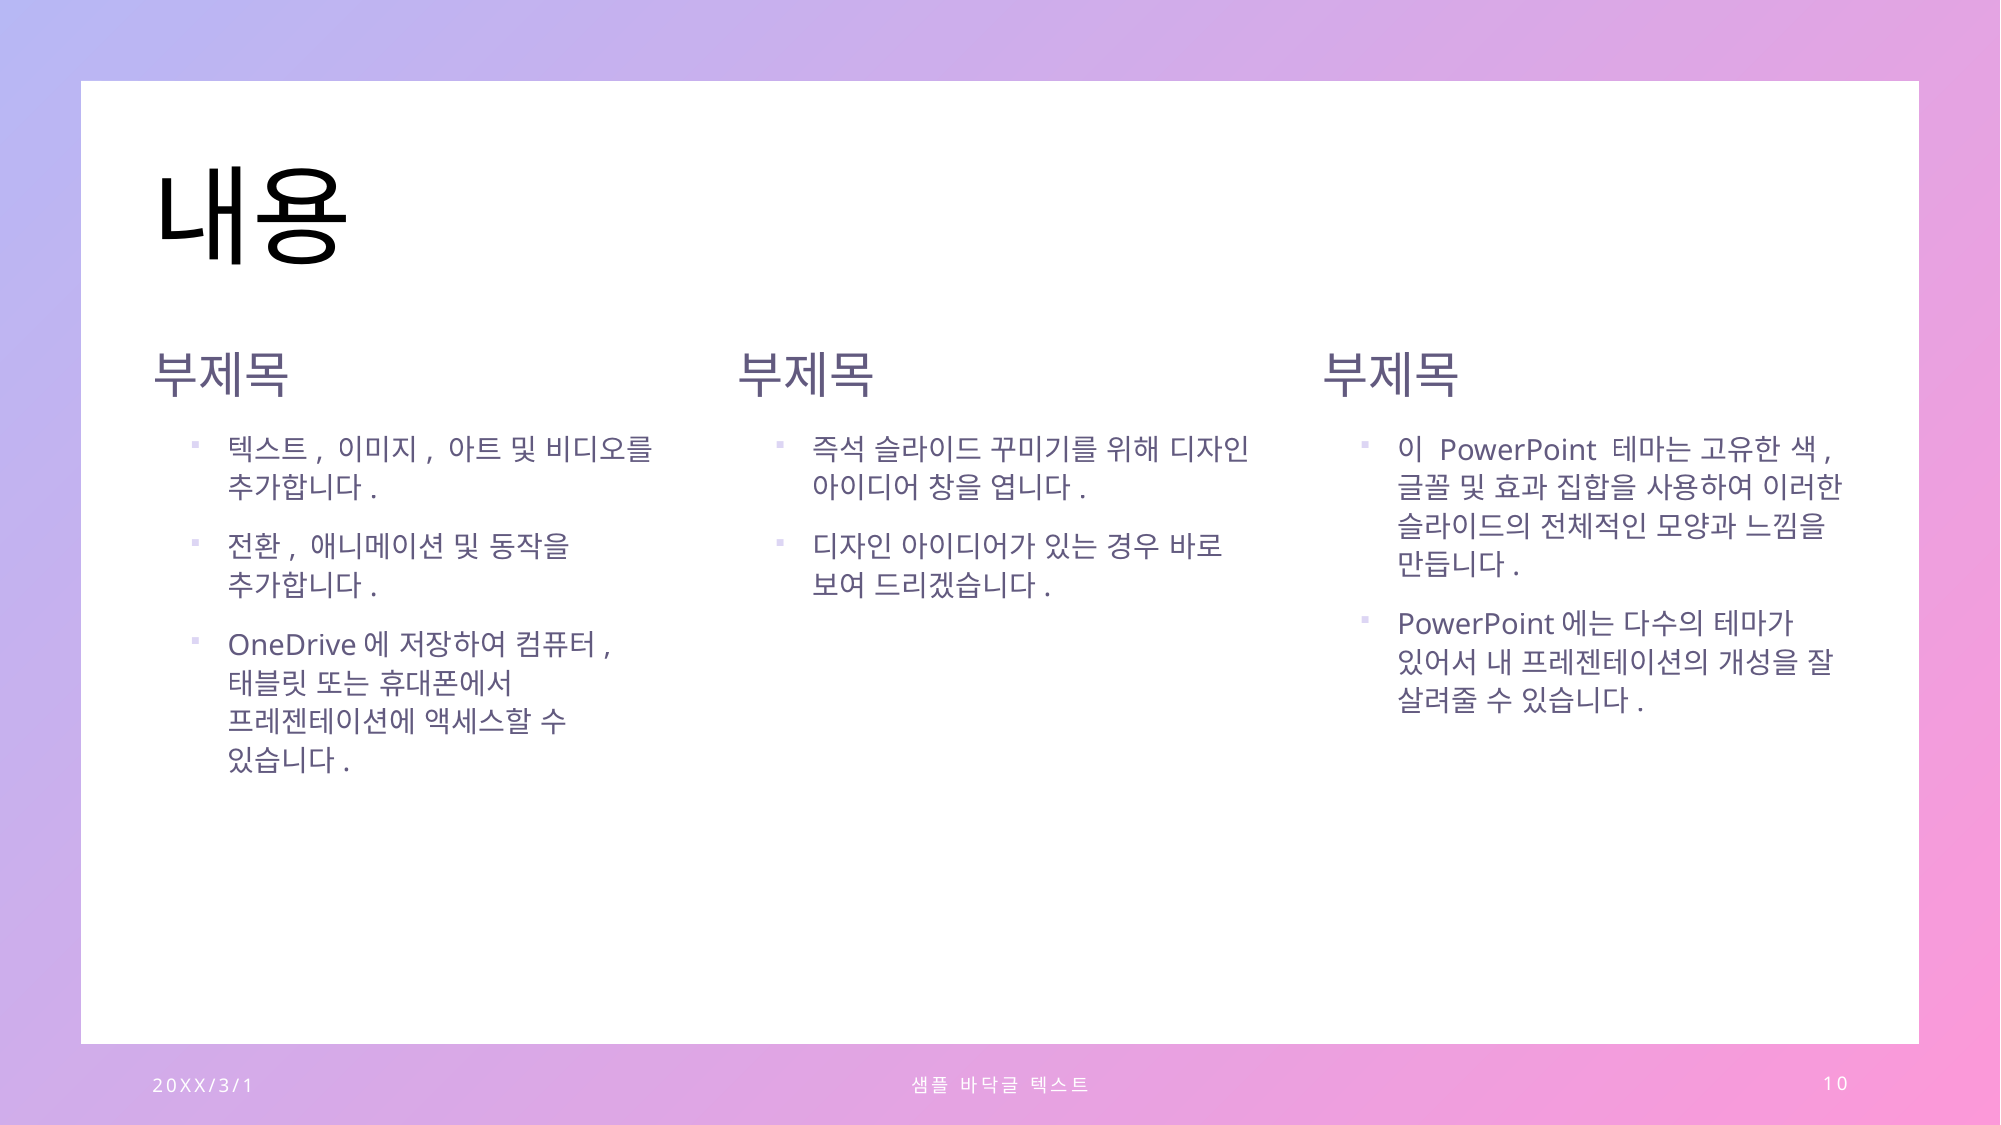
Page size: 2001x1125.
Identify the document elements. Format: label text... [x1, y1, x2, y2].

list 부제목 [137, 329, 693, 417]
list 부제목 [1307, 329, 1863, 417]
title 내용 [137, 112, 1863, 330]
slide_number 10 [1412, 1054, 1863, 1115]
list 텍스트, 이미지, 아트 및 비디오를 추가합니다. 전환, 애니메이션 및 동작을 추가합니다. OneDrive에 저장하여 컴퓨터, 태블릿 또는 휴대폰에서 프레젠테이션에 액세스할 수 있습니다. [137, 420, 693, 986]
list 즉석 슬라이드 꾸미기를 위해 디자인 아이디어 창을 엽니다. 디자인 아이디어가 있는 경우 바로 보여 드리겠습니다. [722, 420, 1278, 986]
footer 샘플 바닥글 텍스트 [662, 1054, 1338, 1115]
list 부제목 [722, 329, 1278, 417]
list 이 PowerPoint 테마는 고유한 색, 글꼴 및 효과 집합을 사용하여 이러한 슬라이드의 전체적인 모양과 느낌을 만듭니다. PowerPoint에는 다수의 테마가 있어서 내 프레젠테이션의 개성을 잘 살려줄 수 있습니다. [1307, 420, 1863, 986]
slide_number 20XX/3/1 [137, 1054, 588, 1115]
